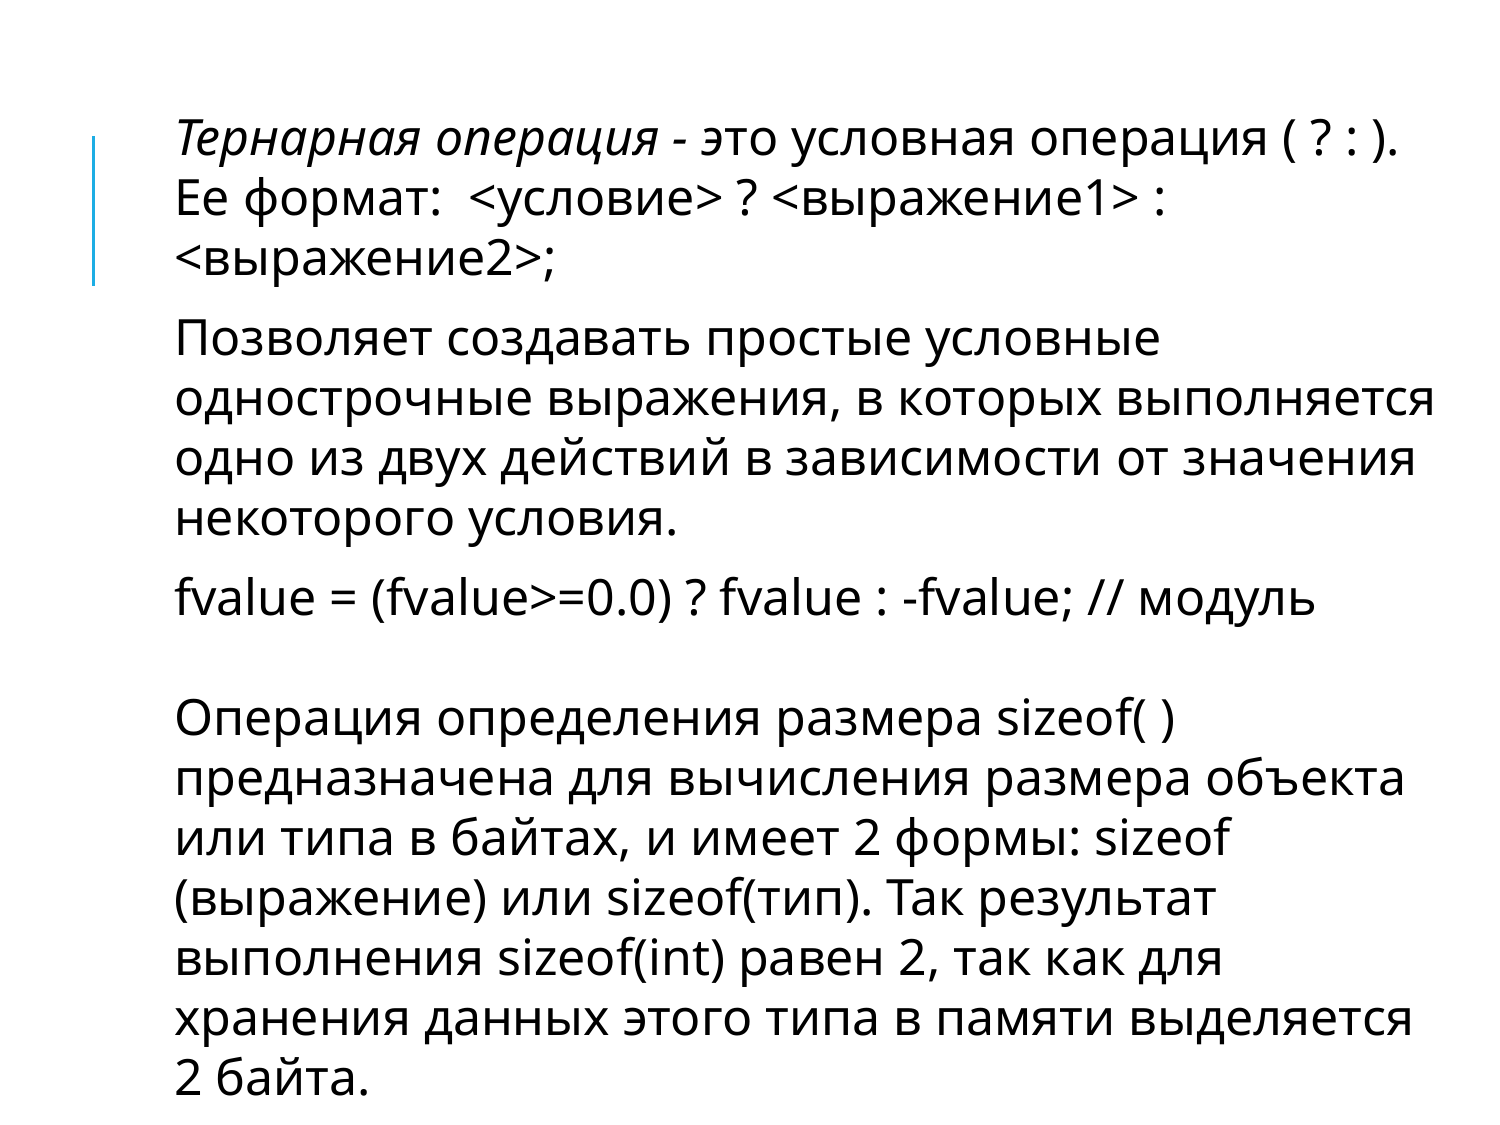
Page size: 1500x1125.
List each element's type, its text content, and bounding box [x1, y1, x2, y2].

text_box Тернарная операция - это условная операция ( ? : ). Ее формат: <условие> ? <выражение1> : <выражение2>; Позволяет создавать простые условные однострочные выражения, в которых выполняется одно из двух действий в зависимости от значения некоторого условия. fvalue = (fvalue>=0.0) ? fvalue : -fvalue; // модуль Операция определения размера sizeof( ) предназначена для вычисления размера объекта или типа в байтах, и имеет 2 формы: sizeof (выражение) или sizeof(тип). Так результат выполнения sizeof(int) равен 2, так как для хранения данных этого типа в памяти выделяется 2 байта. [159, 78, 1459, 1125]
